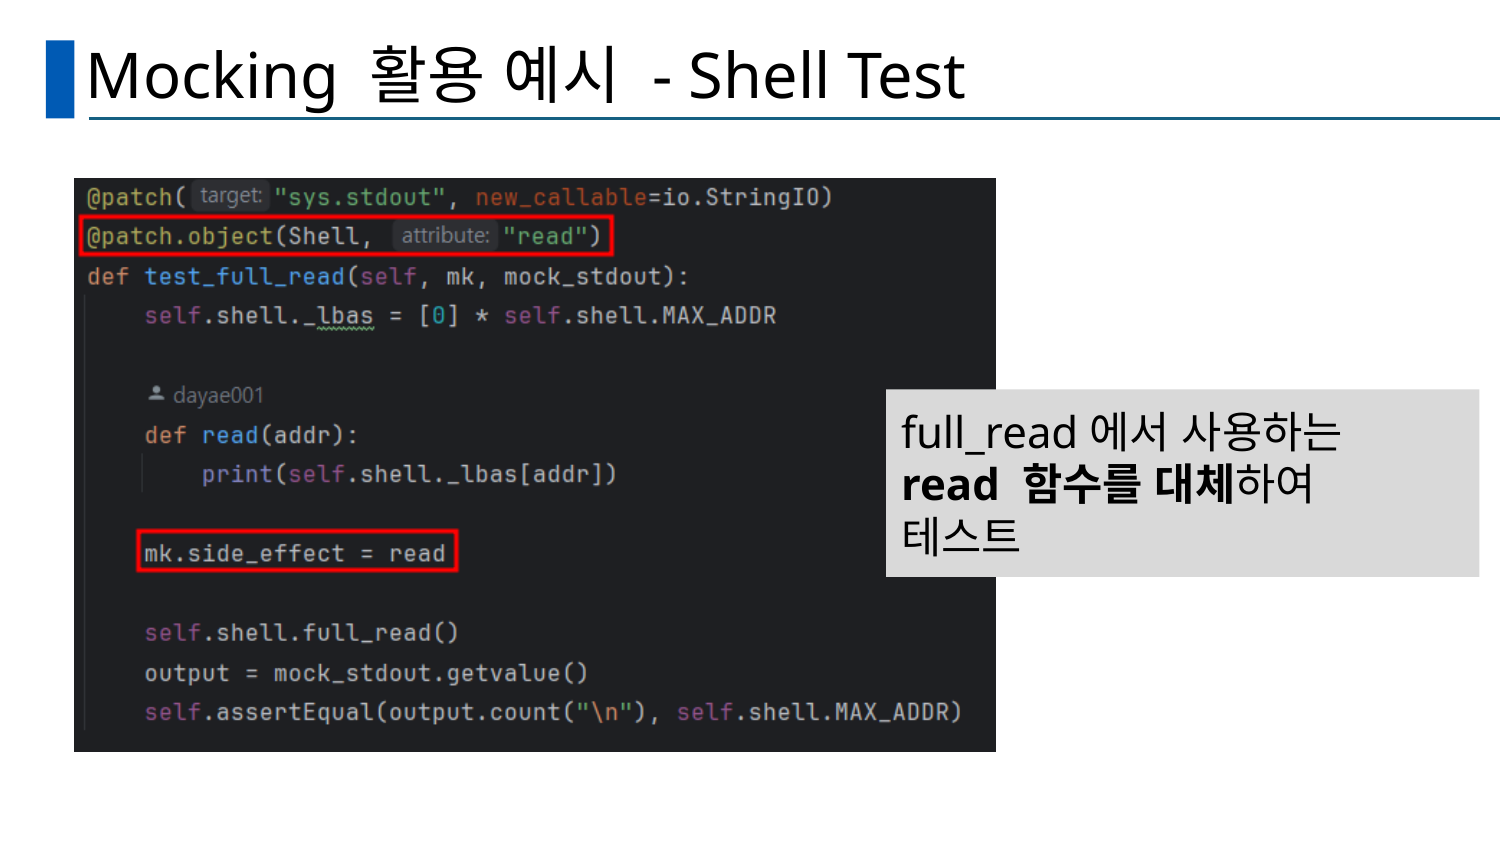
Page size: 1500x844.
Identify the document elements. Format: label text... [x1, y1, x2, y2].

picture [74, 178, 997, 752]
text_box full_read에서 사용하는 read 함수를 대체하여 테스트 [1001, 389, 1480, 577]
title Mocking 활용 예시 - Shell Test [74, 38, 1369, 119]
